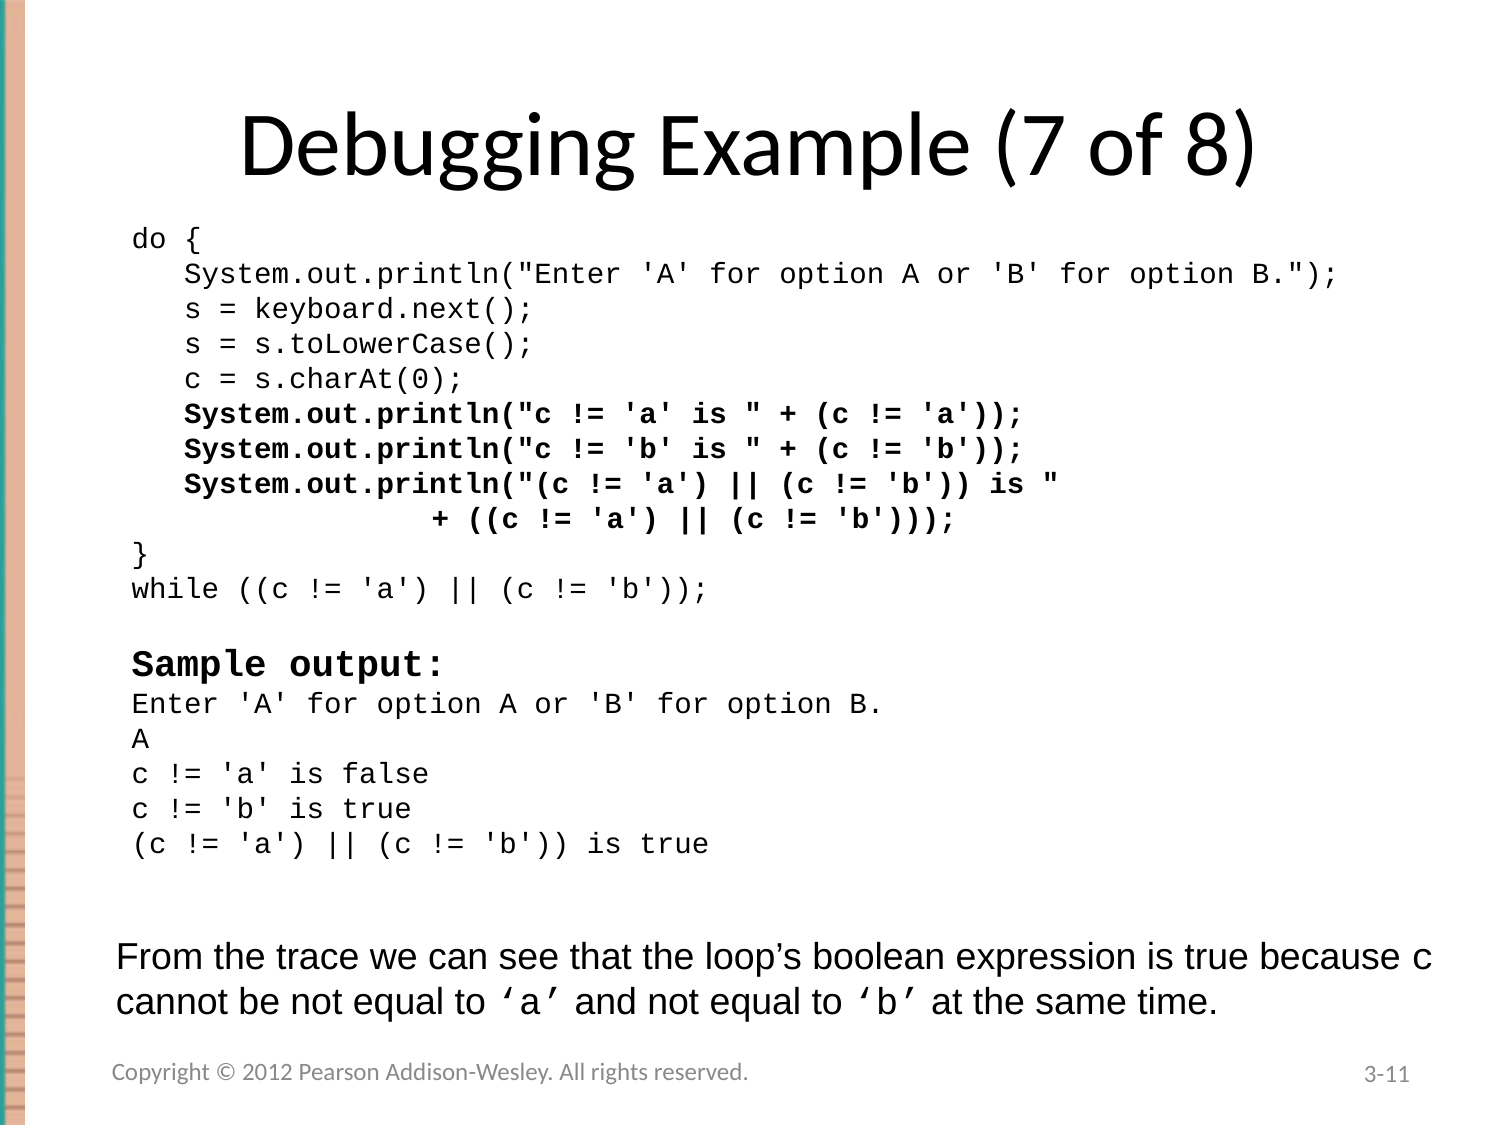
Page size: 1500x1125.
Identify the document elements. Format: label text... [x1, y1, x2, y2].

text_box do { System.out.println("Enter 'A' for option A or 'B' for option B."); s = keyboard.next(); s = s.toLowerCase(); c = s.charAt(0); System.out.println("c != 'a' is " + (c != 'a')); System.out.println("c != 'b' is " + (c != 'b')); System.out.println("(c != 'a') || (c != 'b')) is " + ((c != 'a') || (c != 'b'))); } while ((c != 'a') || (c != 'b')); Sample output: Enter 'A' for option A or 'B' for option B. A c != 'a' is false c != 'b' is true (c != 'a') || (c != 'b')) is true [116, 212, 1355, 902]
footer Copyright © 2012 Pearson Addison-Wesley. All rights reserved. [75, 1040, 788, 1100]
picture [0, 0, 25, 1125]
title Debugging Example (7 of 8) [74, 44, 1426, 233]
text_box From the trace we can see that the loop’s boolean expression is true because c cannot be not equal to ‘a’ and not equal to ‘b’ at the same time. [101, 924, 1450, 1030]
slide_number 3-11 [1074, 1042, 1425, 1103]
